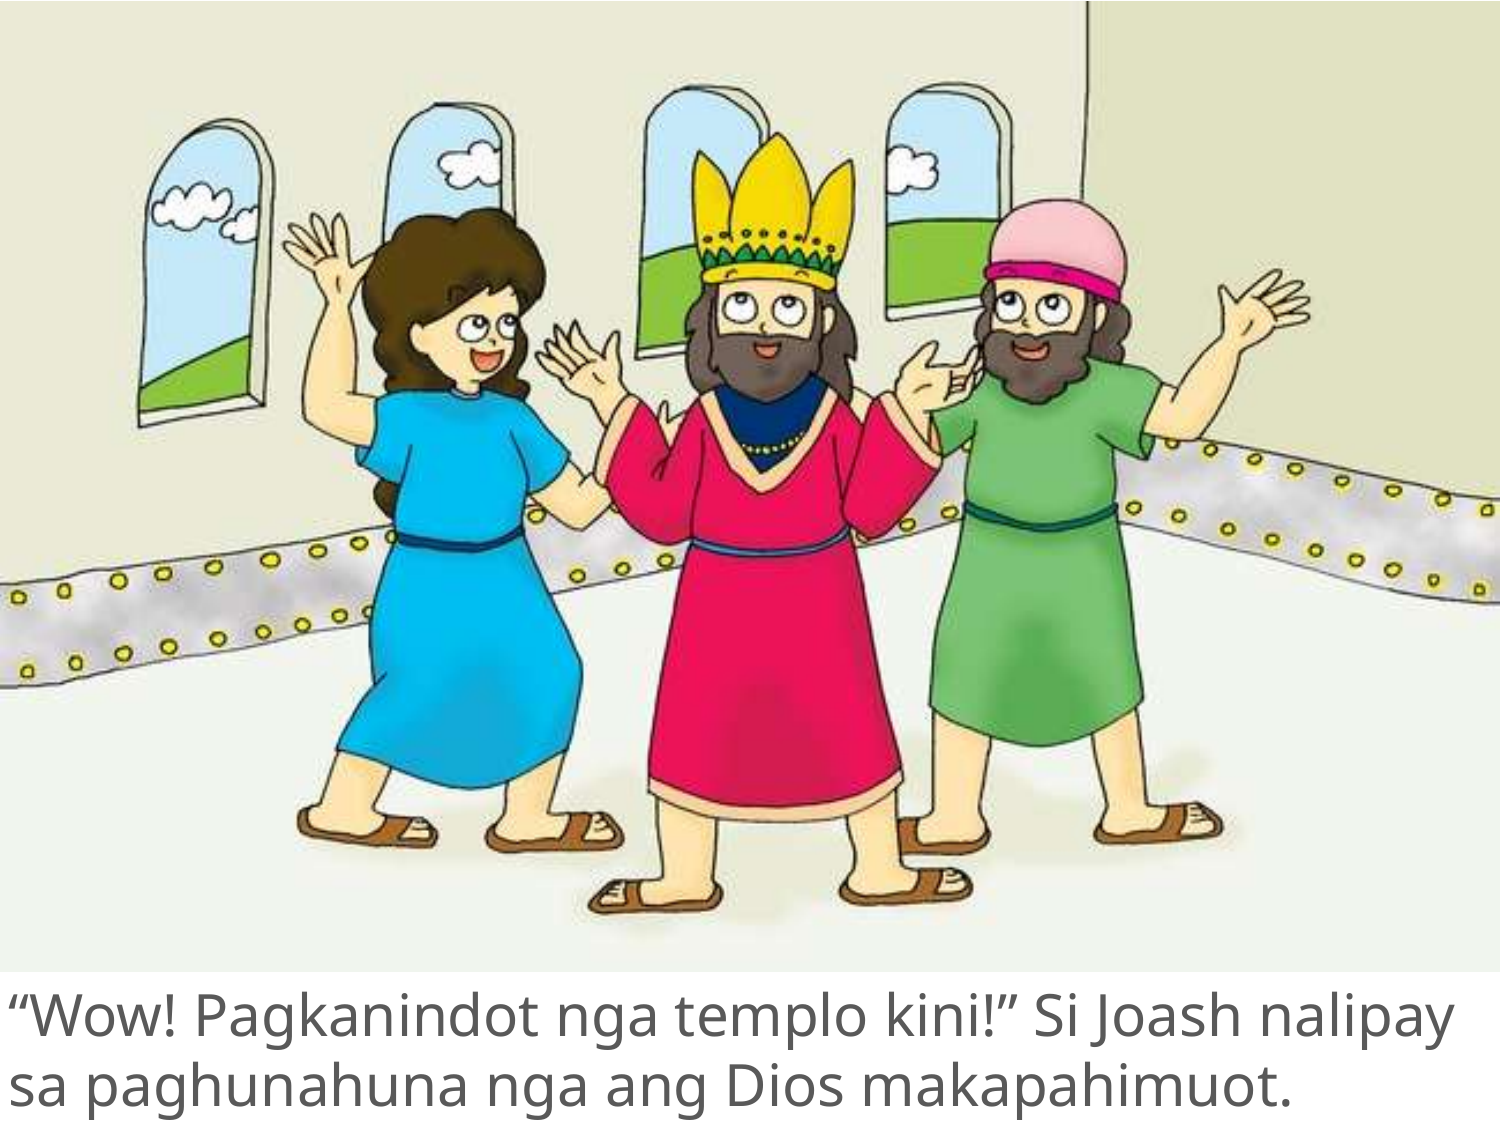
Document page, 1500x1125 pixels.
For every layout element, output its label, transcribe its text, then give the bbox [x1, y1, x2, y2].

picture [0, 0, 1500, 972]
text_box “Wow! Pagkanindot nga templo kini!” Si Joash nalipay sa paghunahuna nga ang Dios makapahimuot. [0, 979, 1500, 1125]
